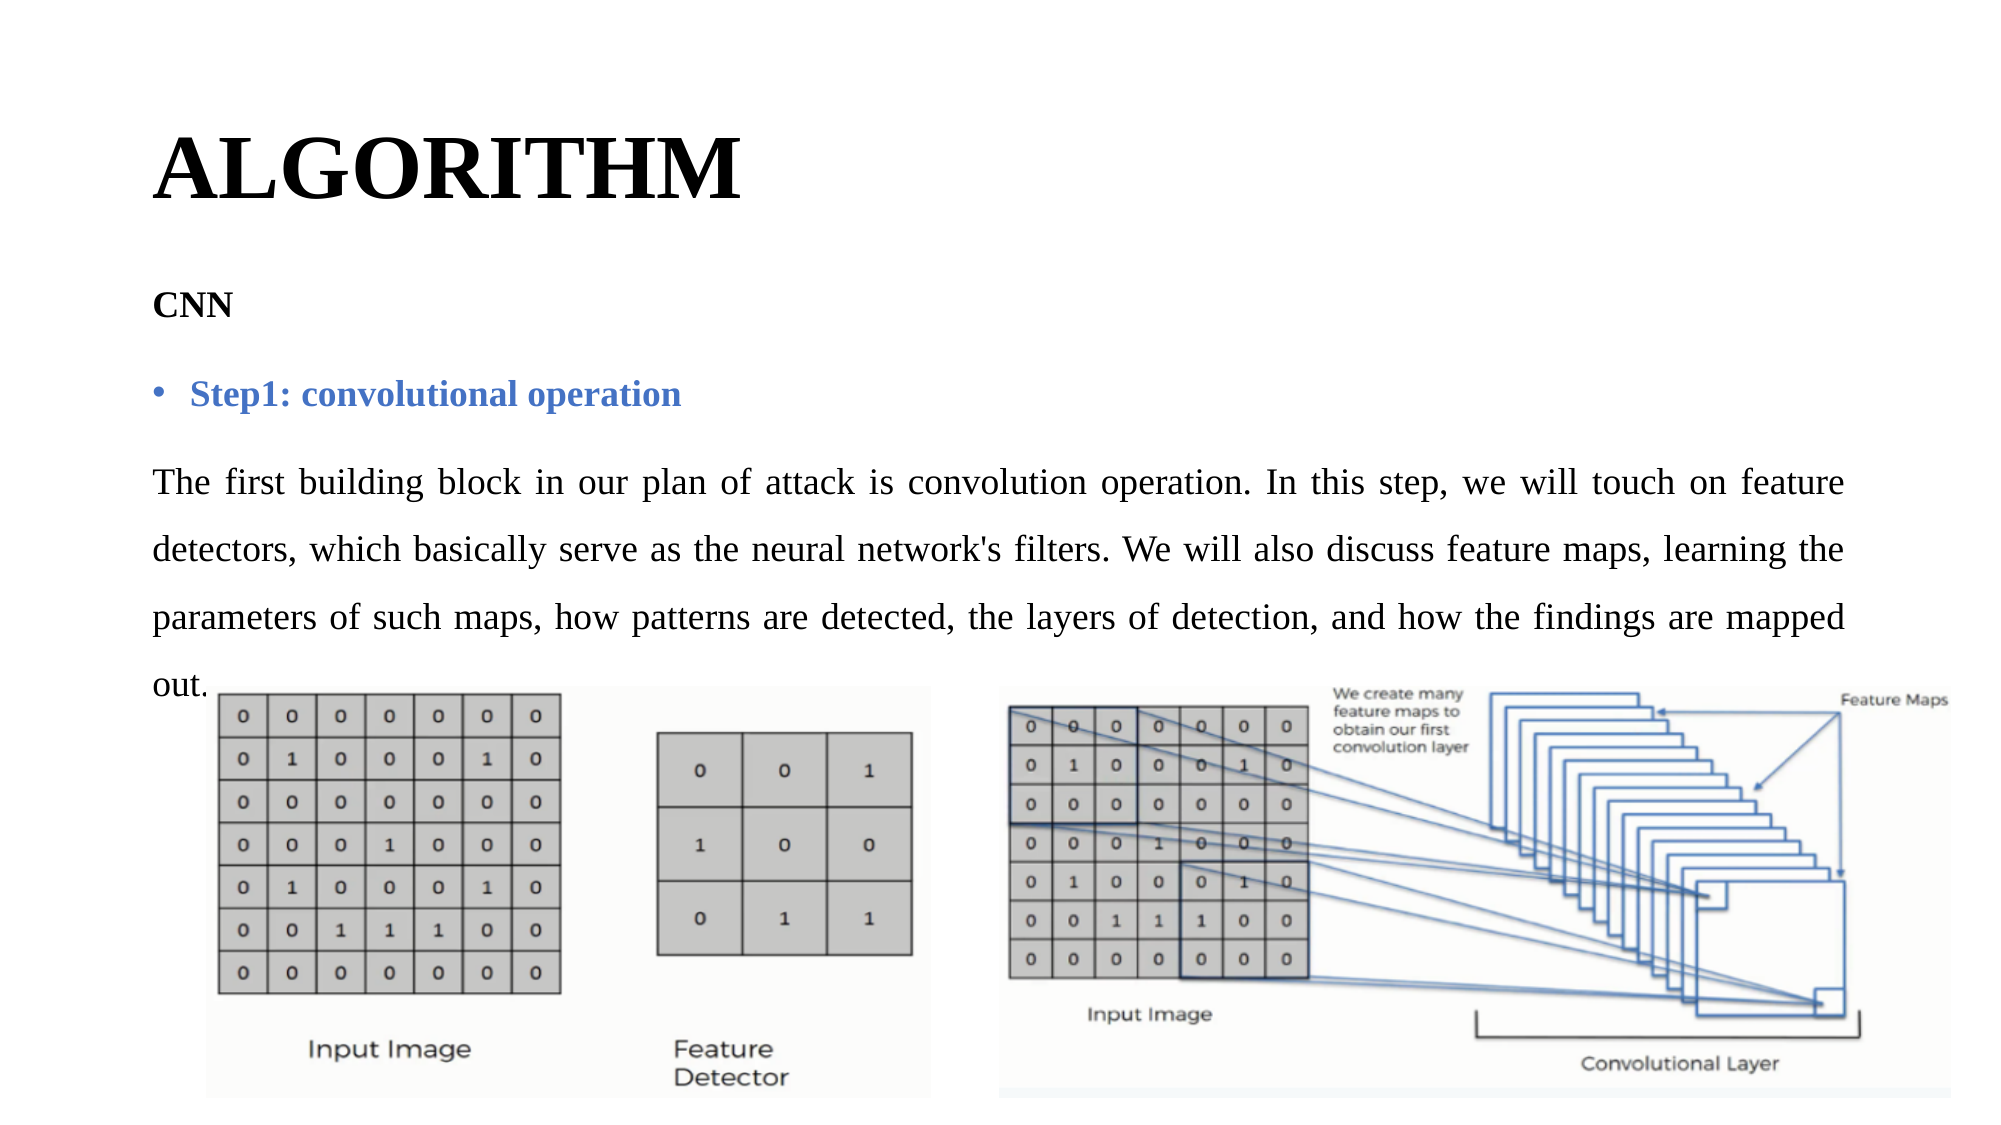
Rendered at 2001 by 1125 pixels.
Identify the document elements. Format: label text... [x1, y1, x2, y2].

picture [206, 686, 931, 1098]
list CNN Step1: convolutional operation The first building block in our plan of attack is convolution operation. In this step, we will touch on feature detectors, which basically serve as the neural network's filters. We will also discuss feature maps, learning the parameters of such maps, how patterns are detected, the layers of detection, and how the findings are mapped out. [137, 277, 1863, 992]
picture [999, 686, 1951, 1098]
title ALGORITHM [137, 59, 1863, 277]
